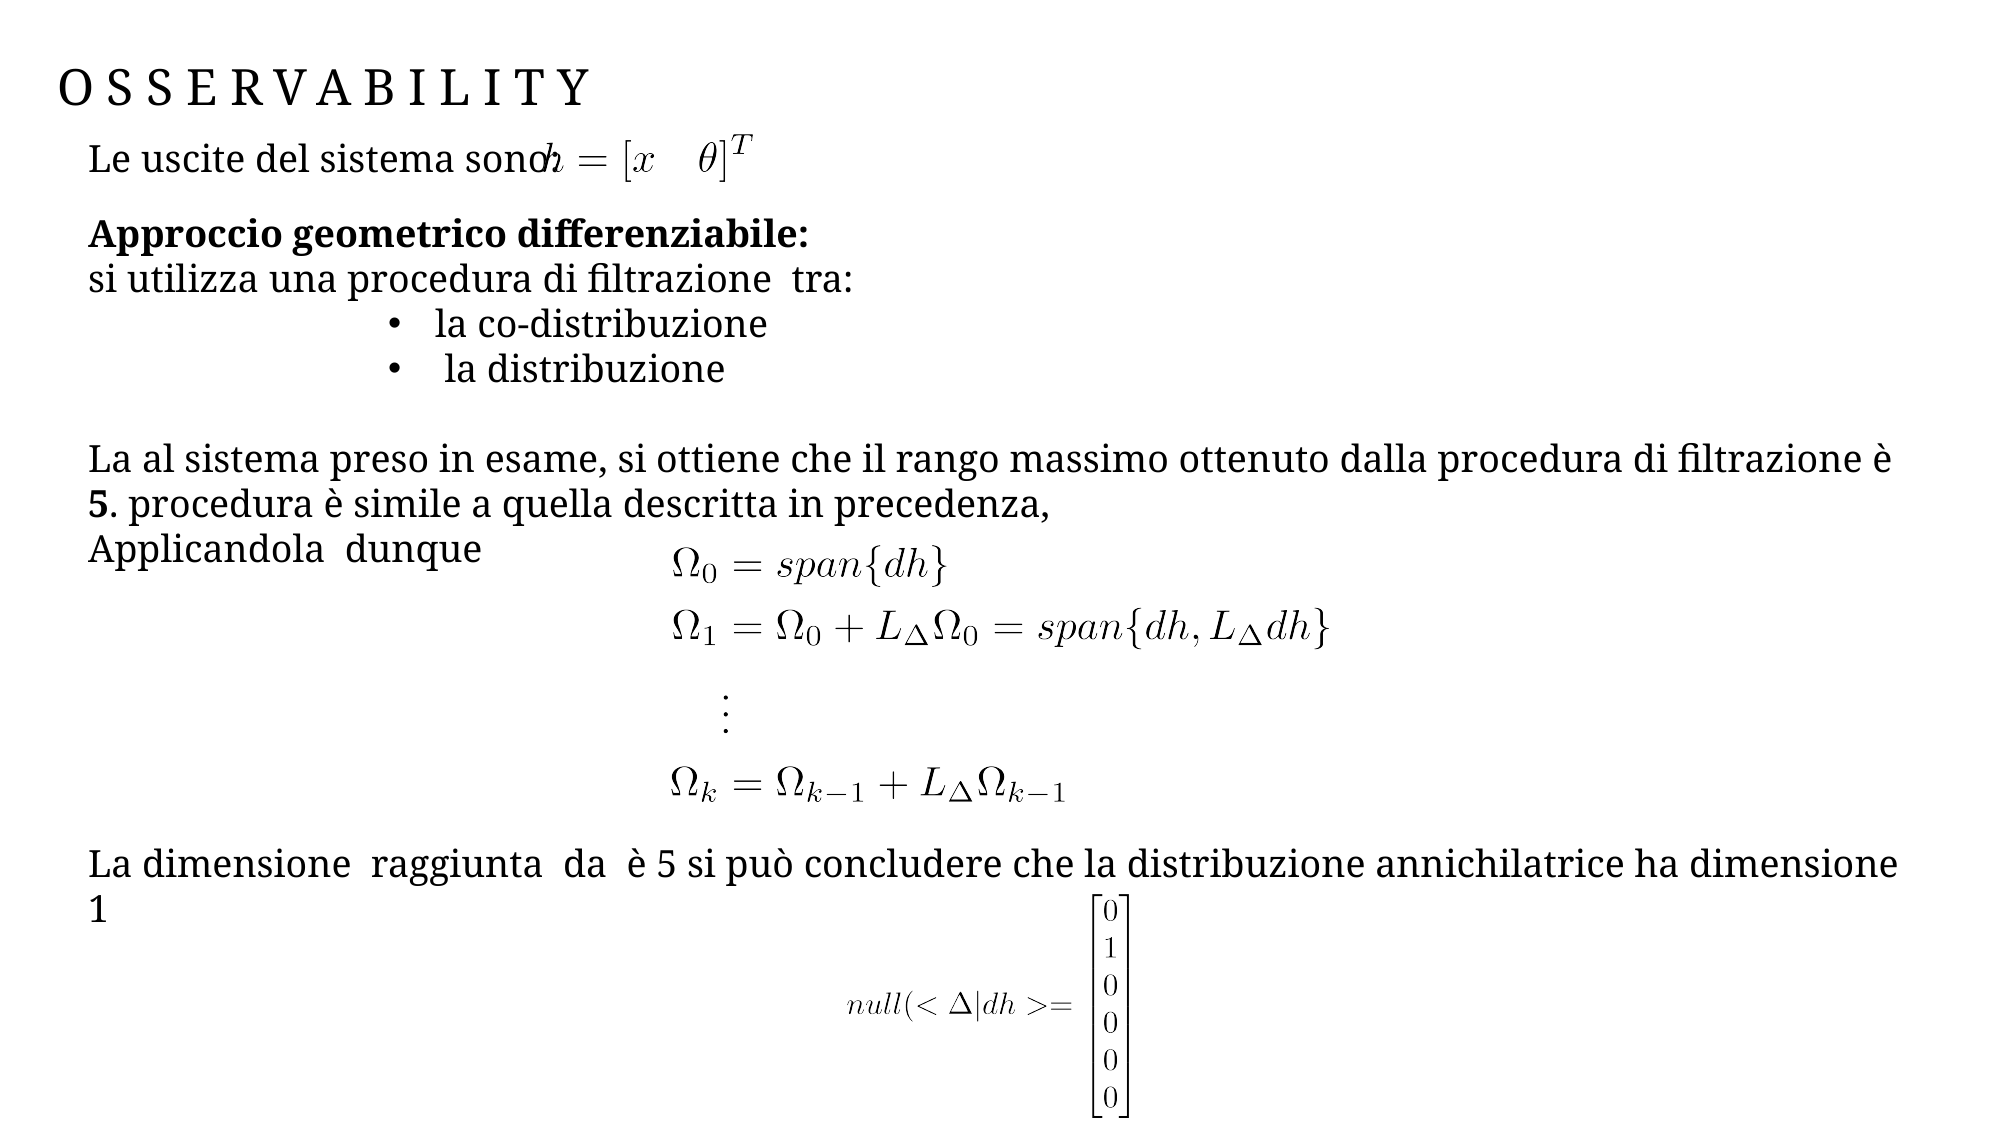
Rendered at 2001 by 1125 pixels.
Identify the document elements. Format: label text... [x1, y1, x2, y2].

text_box OSSERVABILITY [42, 48, 604, 123]
picture [671, 545, 1329, 802]
picture [847, 894, 1129, 1118]
picture [543, 134, 753, 182]
text_box Le uscite del sistema sono: [73, 127, 1074, 188]
